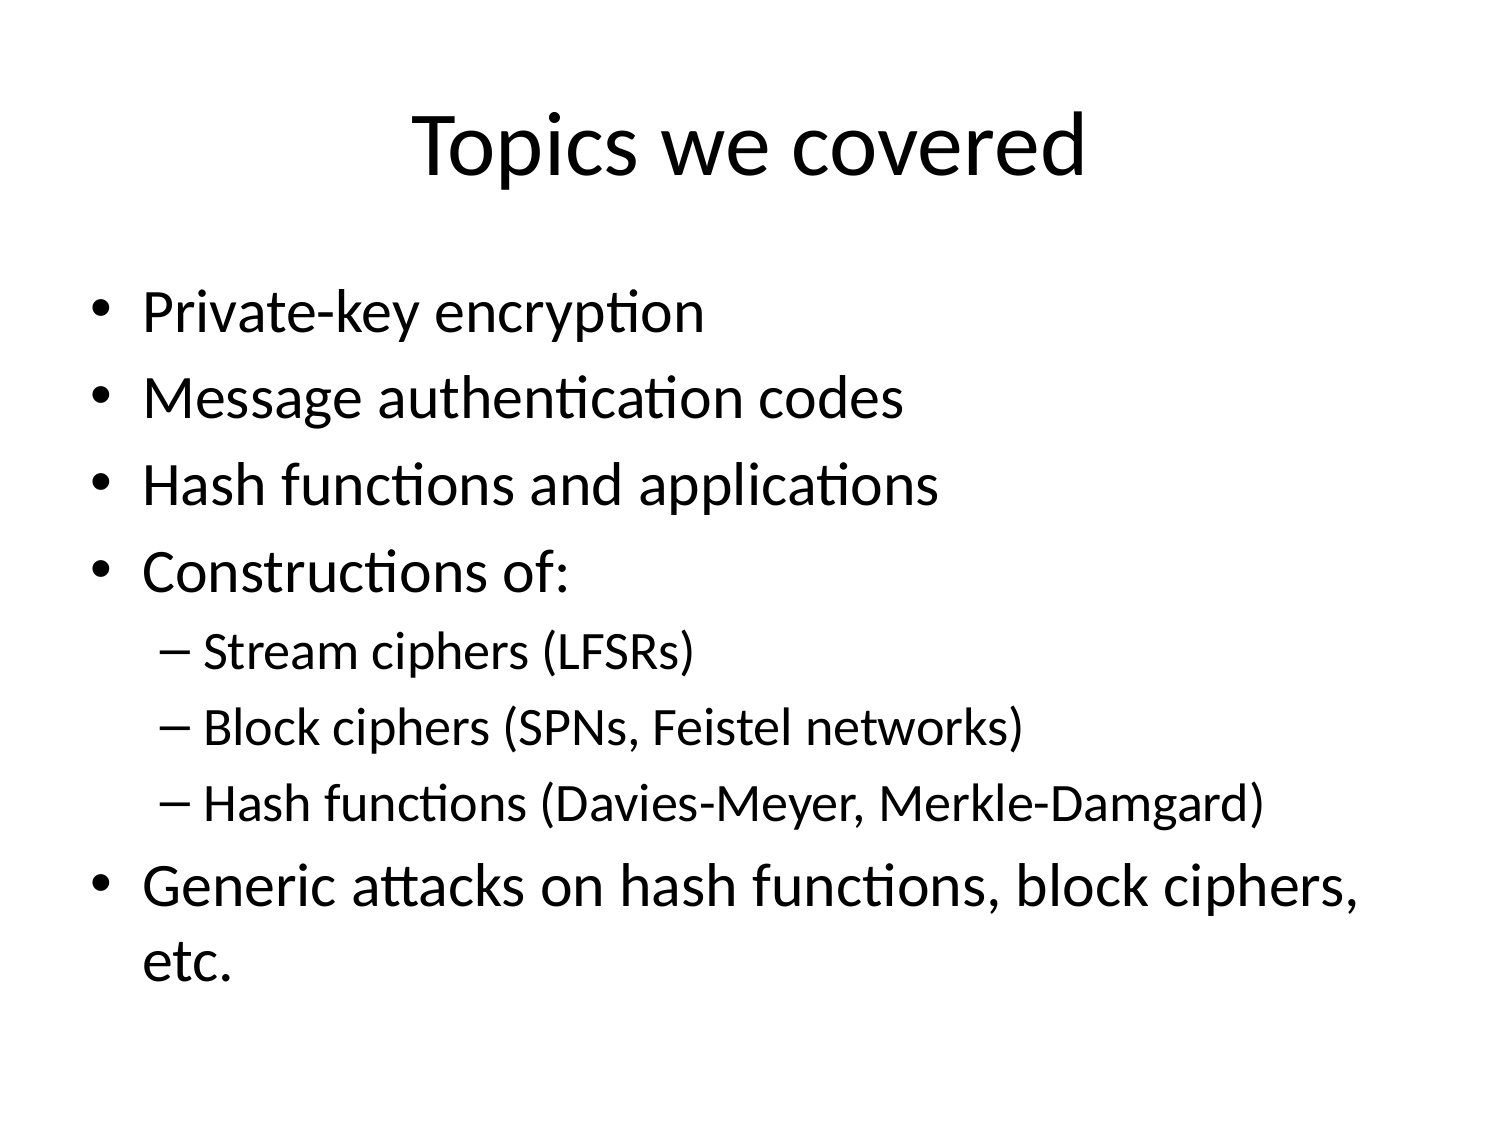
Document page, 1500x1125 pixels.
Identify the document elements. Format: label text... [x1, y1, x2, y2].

list Private-key encryption Message authentication codes Hash functions and applications Constructions of: Stream ciphers (LFSRs) Block ciphers (SPNs, Feistel networks) Hash functions (Davies-Meyer, Merkle-Damgard) Generic attacks on hash functions, block ciphers, etc. [75, 262, 1425, 1005]
title Topics we covered [75, 45, 1425, 233]
